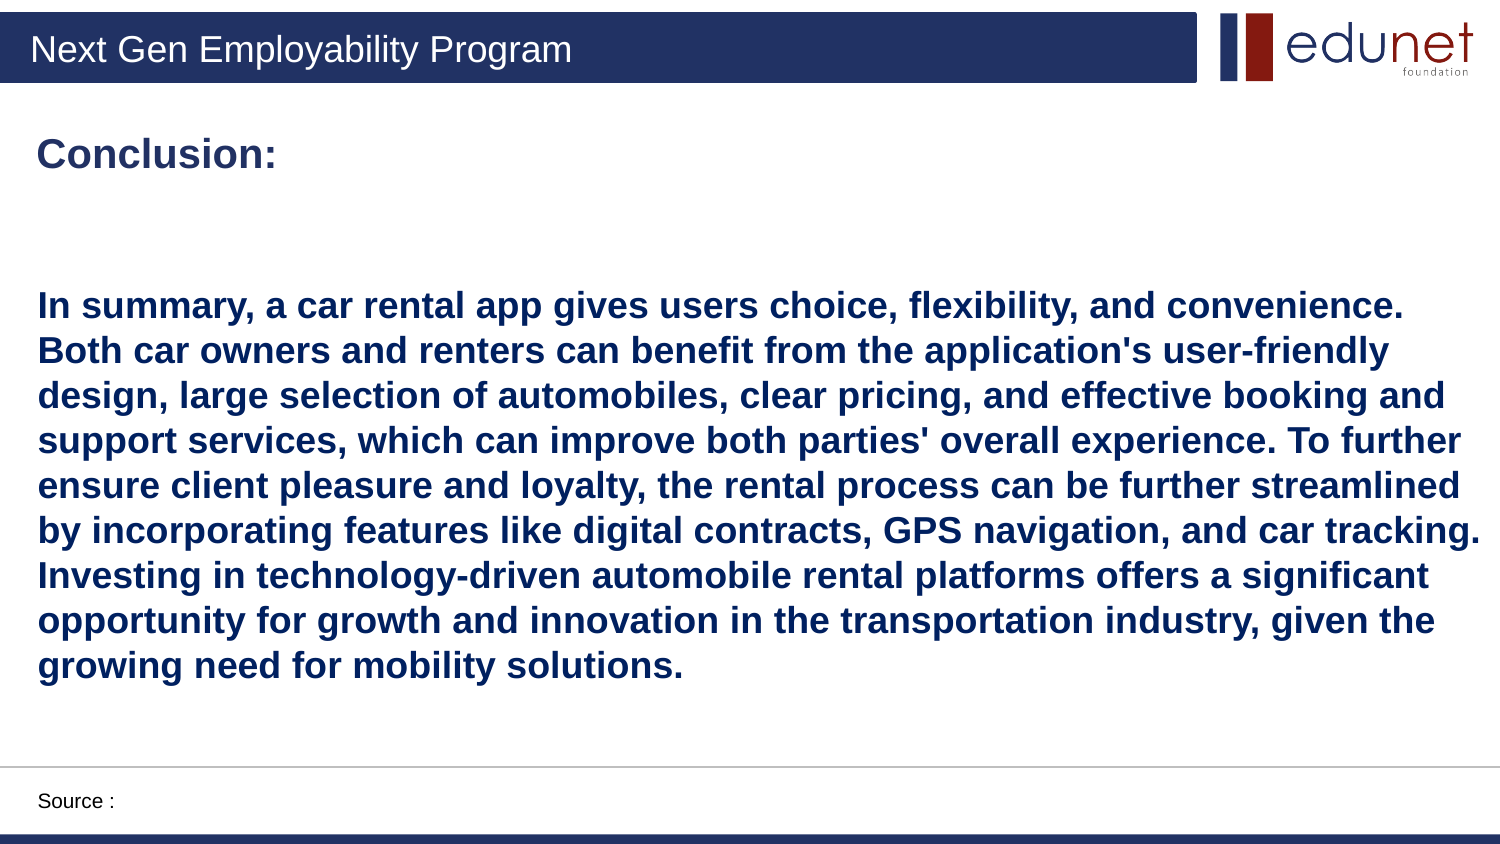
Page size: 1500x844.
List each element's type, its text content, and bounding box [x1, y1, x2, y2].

text_box Source : [22, 776, 139, 826]
text_box In summary, a car rental app gives users choice, flexibility, and convenience. Both car owners and renters can benefit from the application's user-friendly design, large selection of automobiles, clear pricing, and effective booking and support services, which can improve both parties' overall experience. To further ensure client pleasure and loyalty, the rental process can be further streamlined by incorporating features like digital contracts, GPS navigation, and car tracking. Investing in technology-driven automobile rental platforms offers a significant opportunity for growth and innovation in the transportation industry, given the growing need for mobility solutions. [22, 183, 1500, 694]
title Conclusion: [21, 111, 1500, 766]
picture [1279, 14, 1482, 83]
